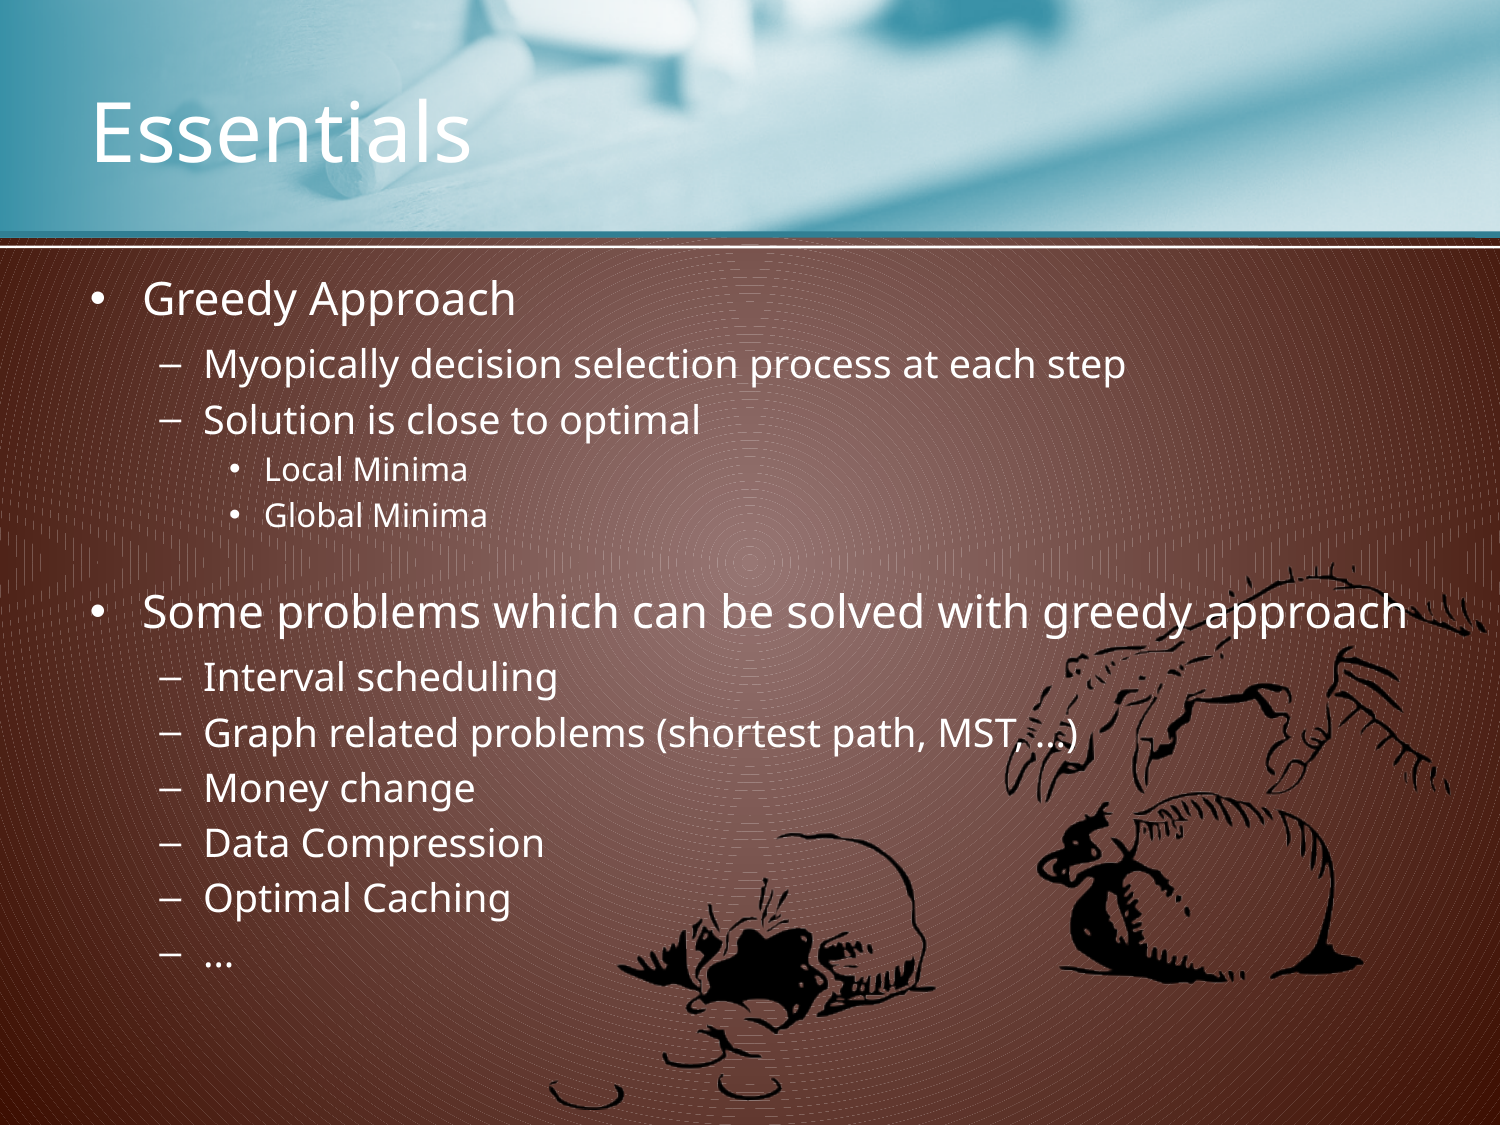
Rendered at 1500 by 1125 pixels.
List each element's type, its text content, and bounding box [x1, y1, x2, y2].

picture [549, 562, 1487, 1110]
list Greedy Approach Myopically decision selection process at each step Solution is close to optimal Local Minima Global Minima Some problems which can be solved with greedy approach Interval scheduling Graph related problems (shortest path, MST, …) Money change Data Compression Optimal Caching … [75, 262, 1425, 1005]
title Essentials [75, 24, 1425, 233]
